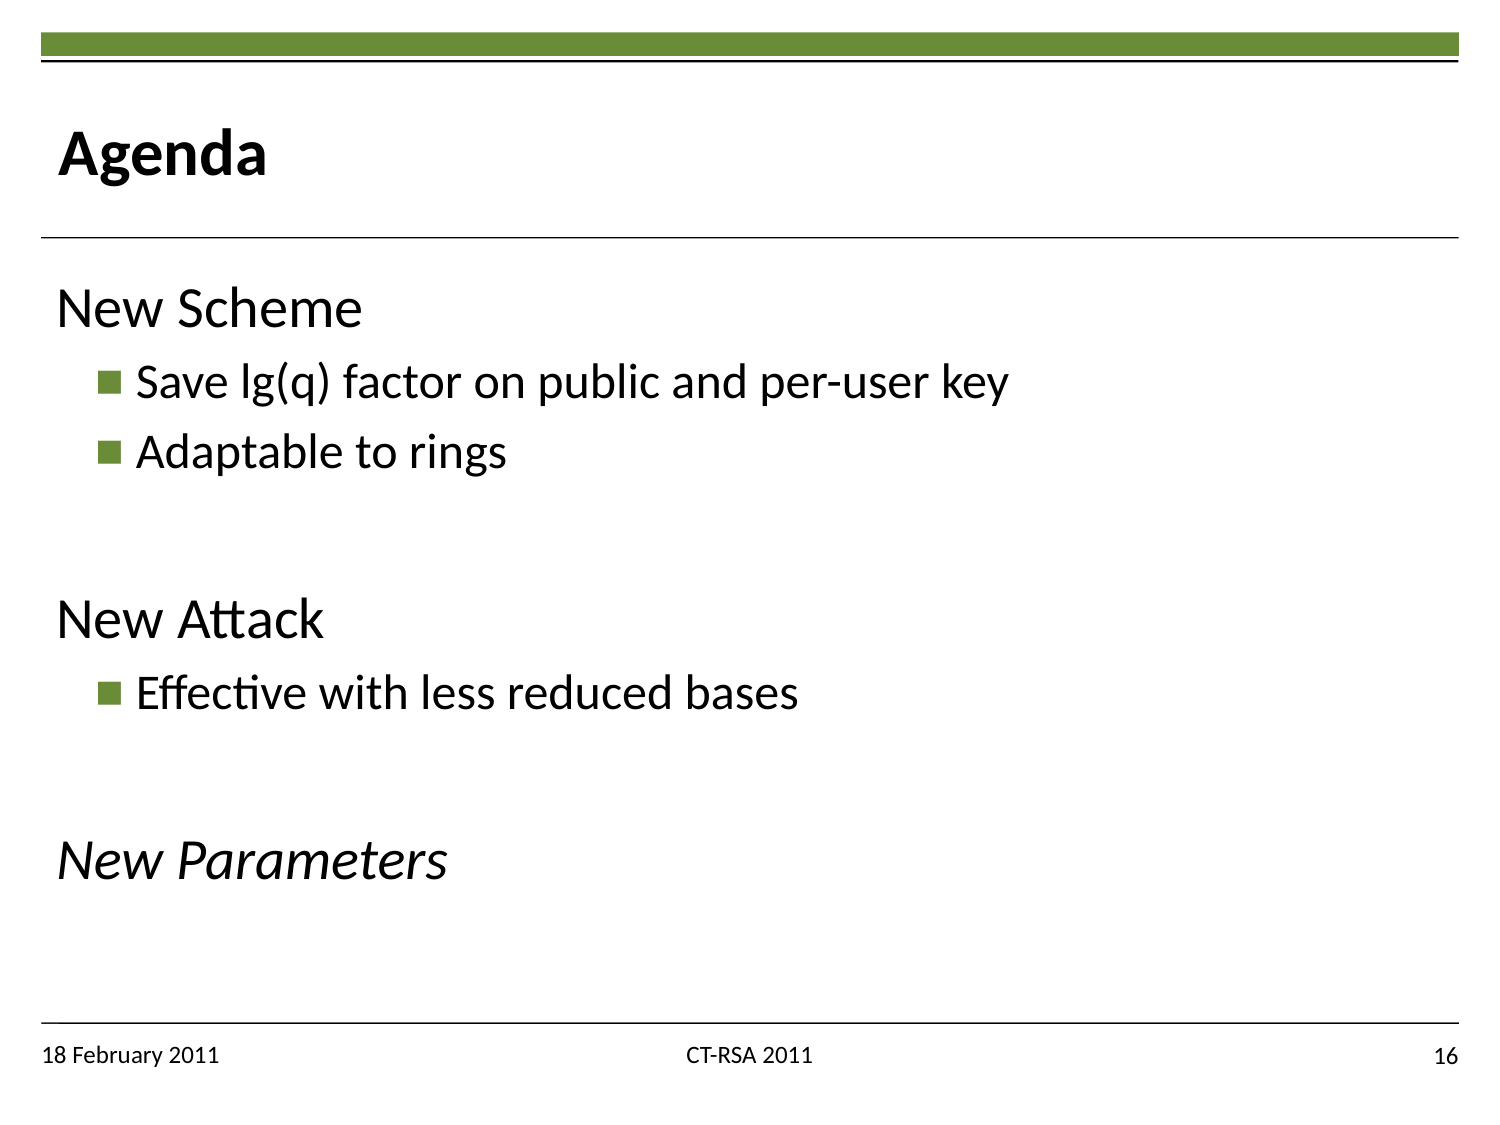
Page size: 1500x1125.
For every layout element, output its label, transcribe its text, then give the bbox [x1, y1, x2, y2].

slide_number 16 [1108, 1024, 1459, 1085]
footer CT-RSA 2011 [512, 1023, 988, 1084]
title Agenda [58, 79, 1459, 218]
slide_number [41, 1023, 392, 1084]
list New Scheme Save lg(q) factor on public and per-user key Adaptable to rings New Attack Effective with less reduced bases New Parameters [40, 260, 1459, 1000]
